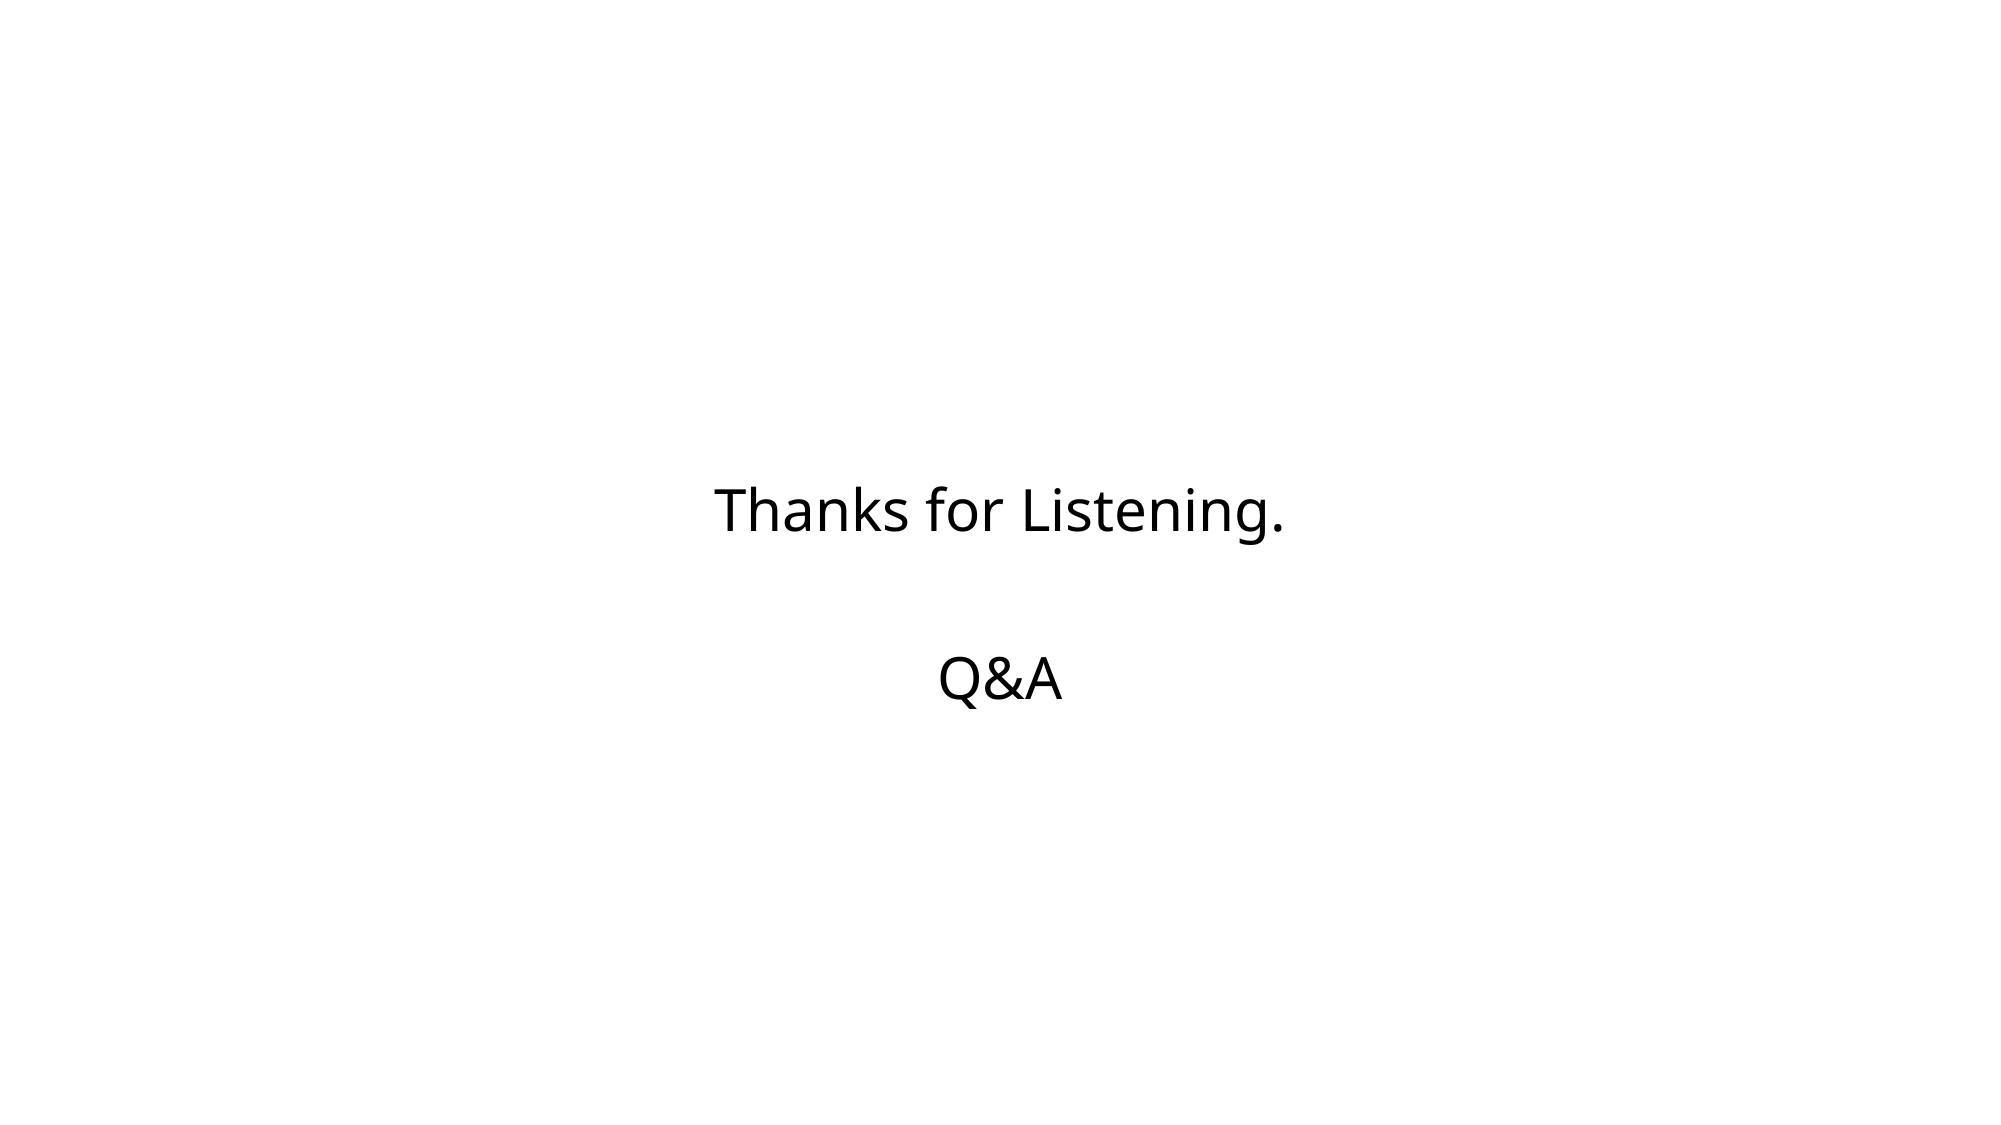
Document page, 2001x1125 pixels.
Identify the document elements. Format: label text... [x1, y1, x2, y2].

list Thanks for Listening. Q&A [137, 299, 1863, 1014]
